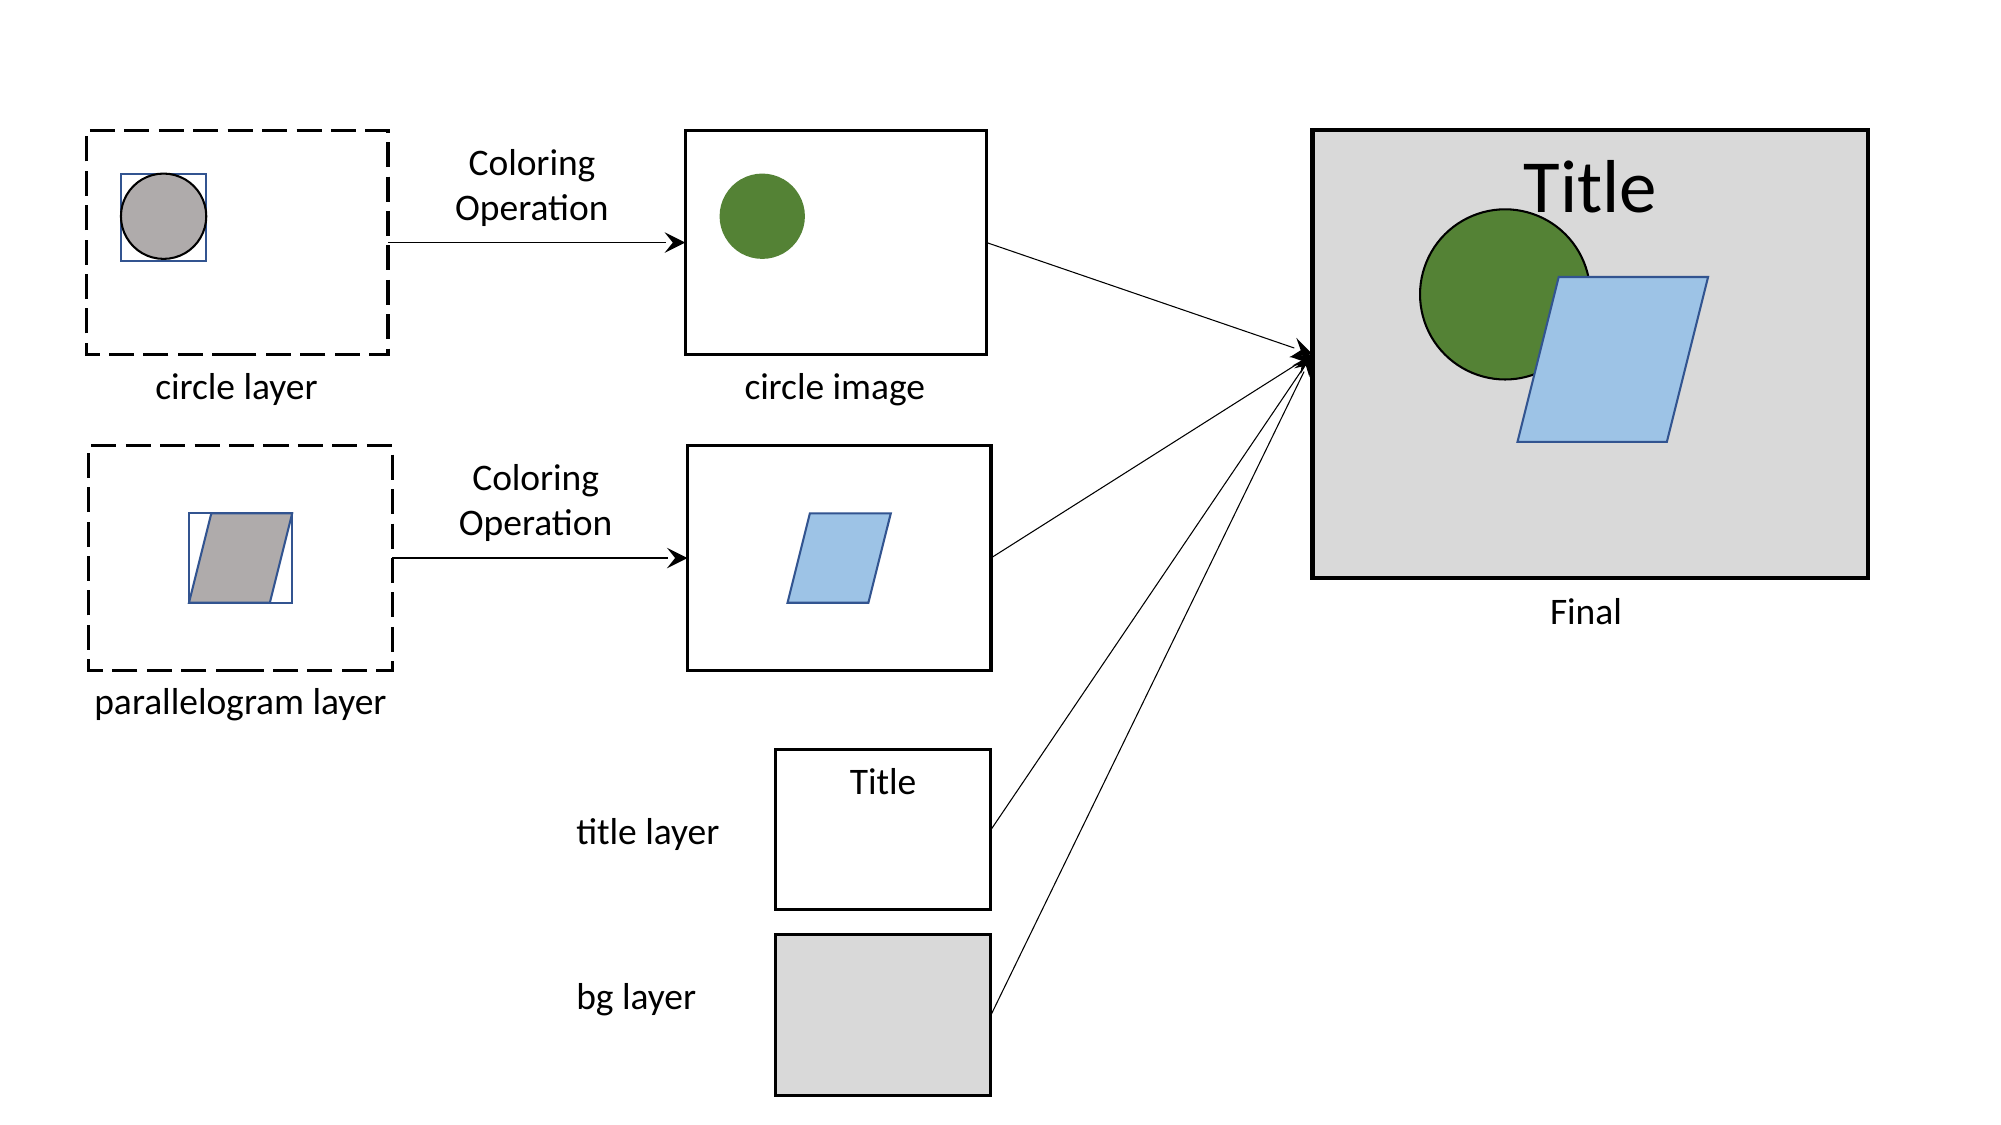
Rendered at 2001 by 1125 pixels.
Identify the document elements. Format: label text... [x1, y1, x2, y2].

text_box Coloring Operation [440, 445, 632, 551]
text_box [1516, 275, 1710, 443]
text_box Title [1311, 129, 1869, 579]
text_box [718, 172, 806, 260]
text_box [88, 445, 393, 669]
text_box circle image [683, 354, 987, 415]
text_box Coloring Operation [436, 130, 628, 235]
text_box [786, 512, 893, 604]
text_box [86, 129, 389, 354]
text_box [1419, 208, 1590, 381]
text_box [684, 129, 988, 354]
text_box [686, 445, 990, 671]
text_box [990, 354, 1313, 1016]
text_box title layer [561, 799, 774, 860]
text_box bg layer [561, 964, 777, 1025]
text_box Title [774, 748, 990, 911]
text_box [119, 172, 208, 260]
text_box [986, 242, 1313, 355]
text_box parallelogram layer [45, 669, 436, 730]
text_box [188, 512, 293, 604]
text_box circle layer [84, 354, 389, 415]
text_box Final [1313, 579, 1869, 640]
text_box [774, 934, 992, 1096]
